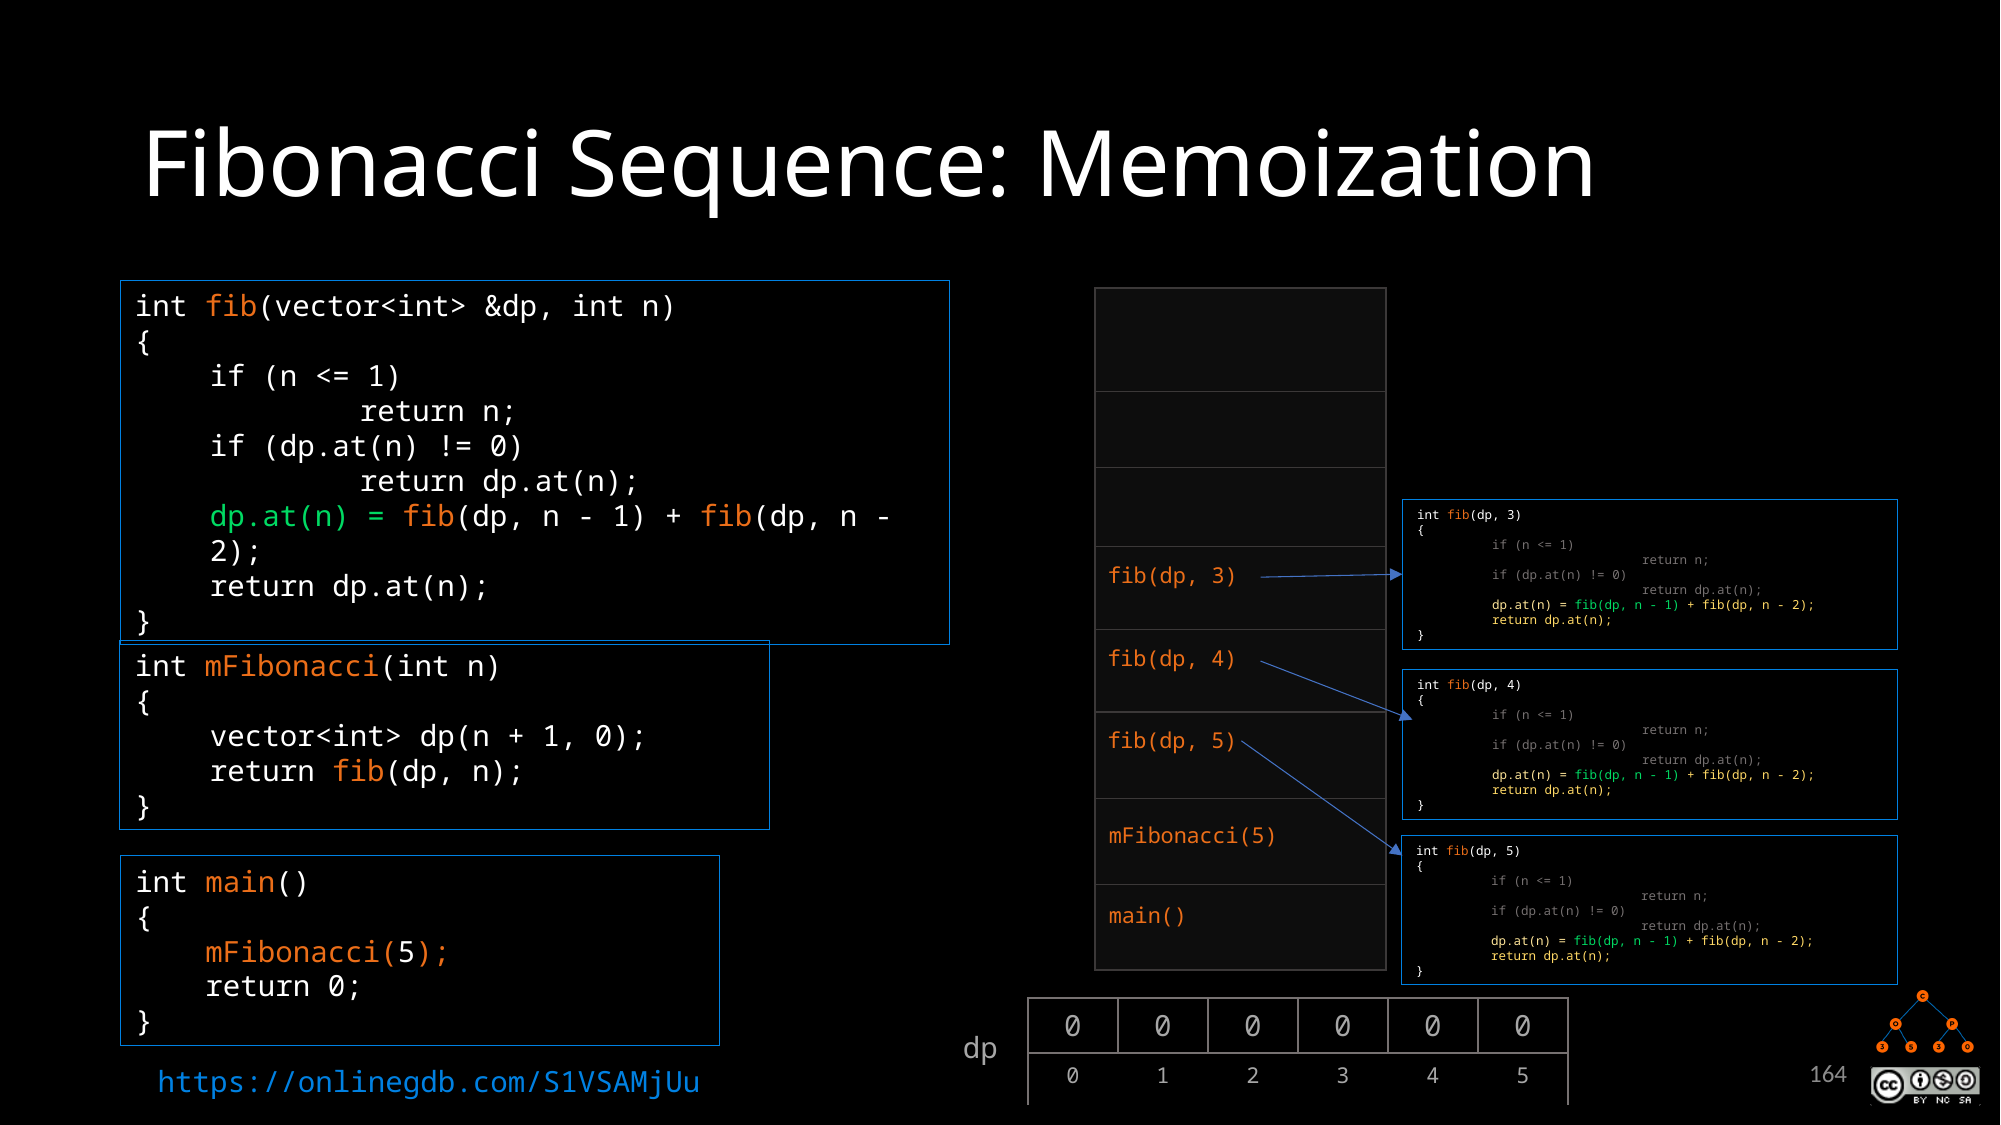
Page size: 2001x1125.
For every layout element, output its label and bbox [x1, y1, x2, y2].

table_header [1119, 999, 1207, 1052]
table_header [1389, 999, 1477, 1052]
text_box [977, 287, 1995, 1106]
table_cell [1029, 1054, 1567, 1105]
text_box [120, 855, 720, 1046]
text_box [142, 1056, 742, 1111]
slide_number [1569, 1042, 1856, 1103]
text_box [948, 1022, 1024, 1072]
text_box [119, 280, 950, 830]
table_header [1479, 999, 1567, 1052]
table_header [1029, 999, 1117, 1052]
table_header [1209, 999, 1297, 1052]
title [126, 57, 1751, 276]
table_header [1299, 999, 1387, 1052]
